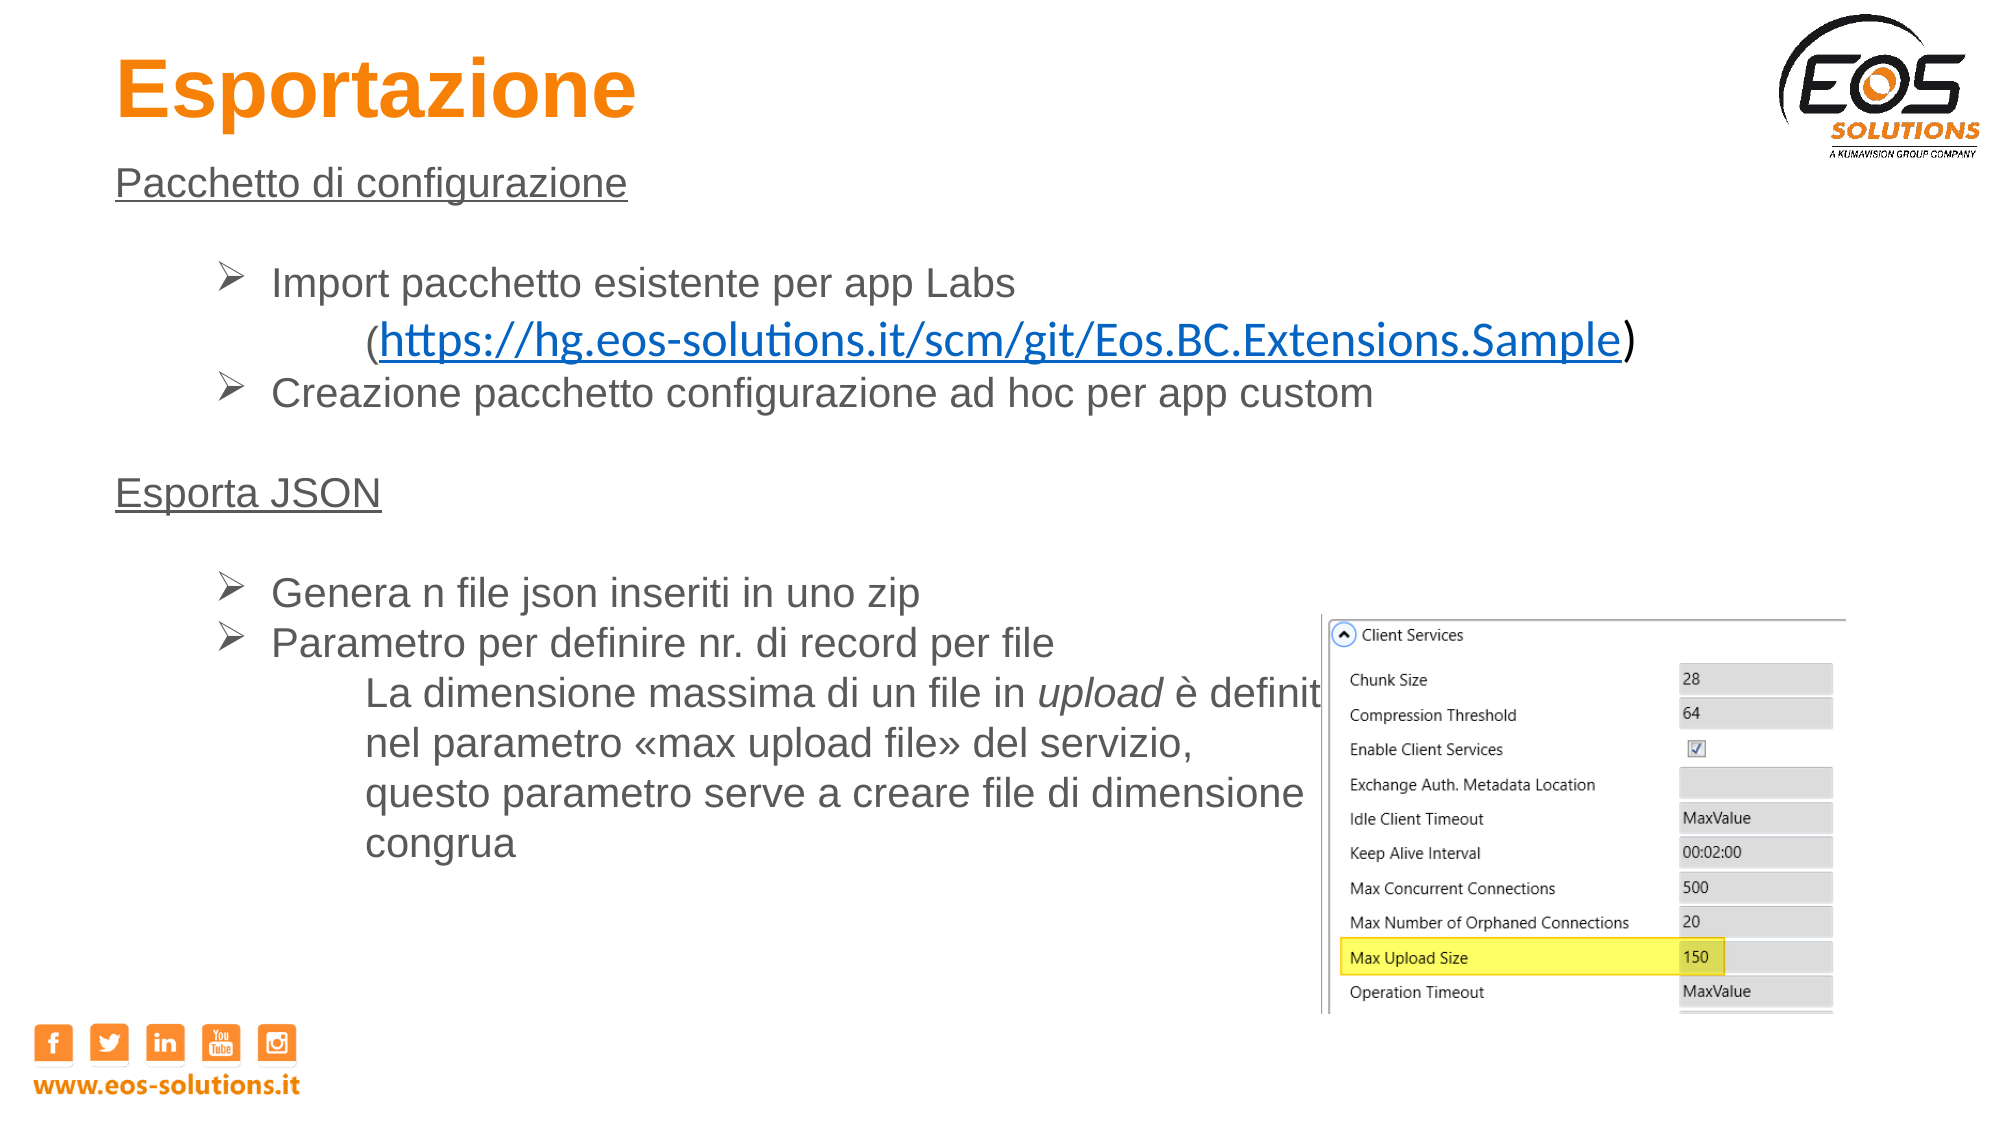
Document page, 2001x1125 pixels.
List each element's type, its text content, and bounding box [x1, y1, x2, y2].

text_box Pacchetto di configurazione Import pacchetto esistente per app Labs (https://hg.eos-solutions.it/scm/git/Eos.BC.Extensions.Sample) Creazione pacchetto configurazione ad hoc per app custom Esporta JSON Genera n file json inseriti in uno zip Parametro per definire nr. di record per file La dimensione massima di un file in upload è definita nel parametro «max upload file» del servizio, questo parametro serve a creare file di dimensione congrua [100, 148, 1723, 974]
picture [1321, 614, 1846, 1014]
picture [10, 1012, 317, 1117]
title Esportazione [100, 31, 1846, 149]
picture [1736, 2, 2001, 179]
